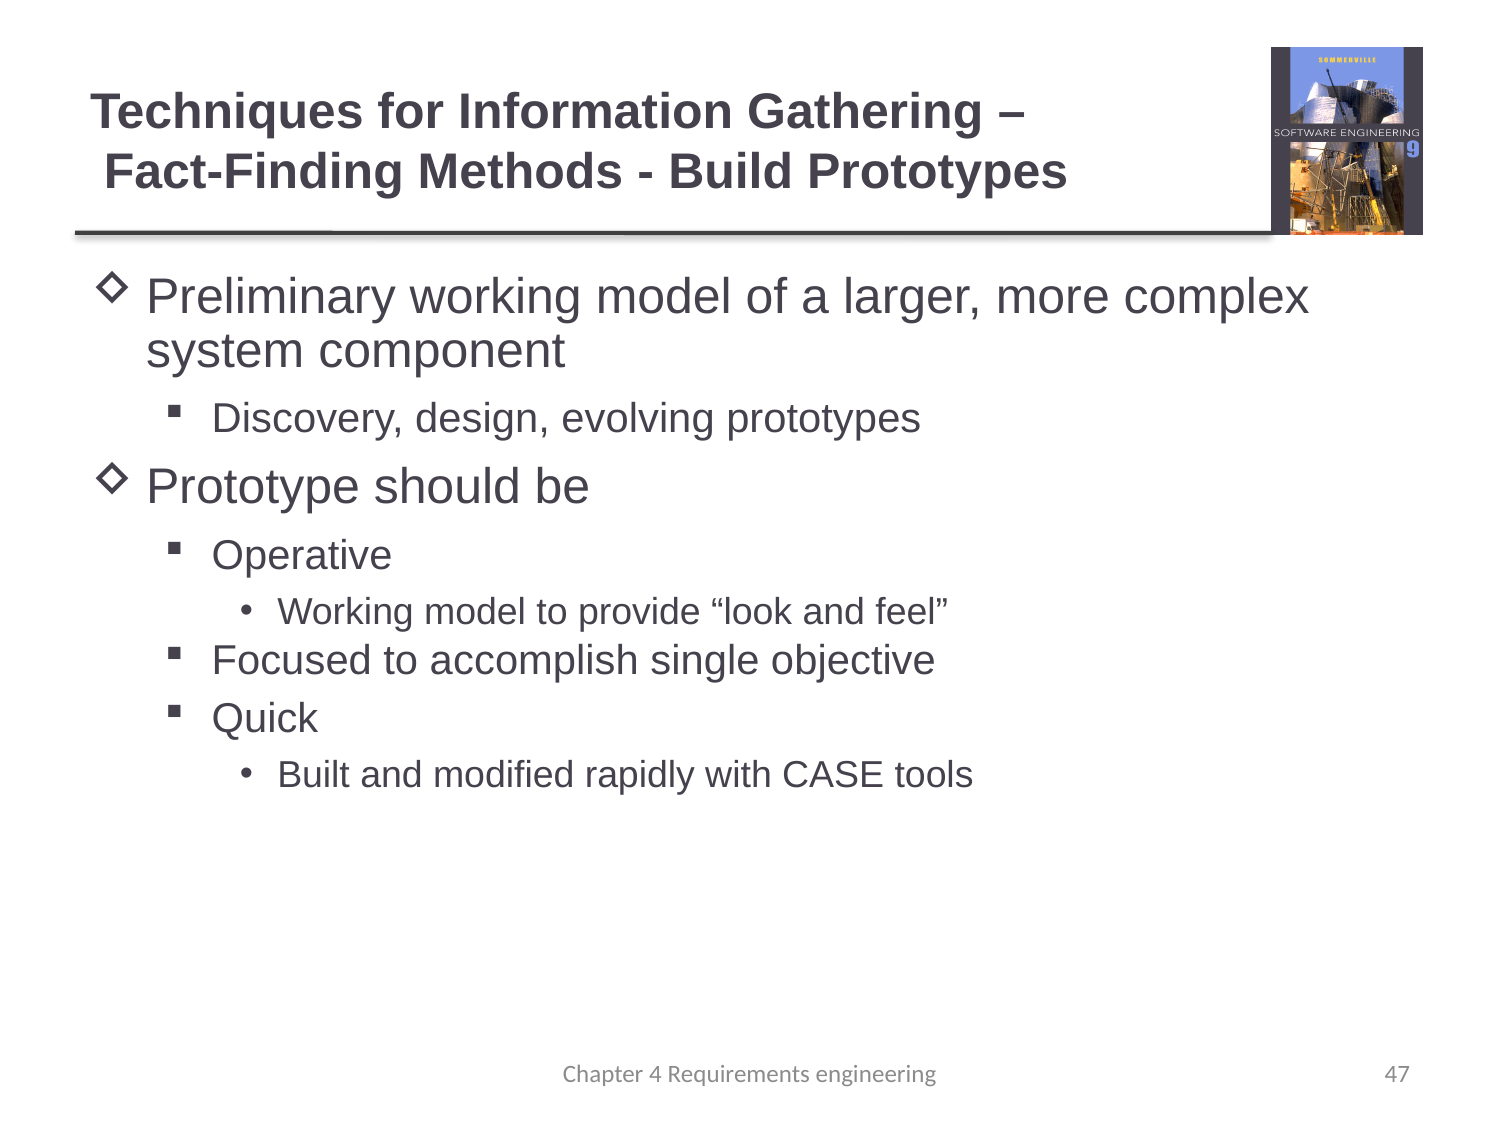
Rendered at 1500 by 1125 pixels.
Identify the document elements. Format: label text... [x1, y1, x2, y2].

slide_number 47 [1074, 1042, 1425, 1103]
title Techniques for Information Gathering – Fact-Finding Methods - Build Prototypes [74, 44, 1272, 233]
footer Chapter 4 Requirements engineering [512, 1042, 988, 1103]
list Preliminary working model of a larger, more complex system component Discovery, design, evolving prototypes Prototype should be Operative Working model to provide “look and feel” Focused to accomplish single objective Quick Built and modified rapidly with CASE tools [75, 262, 1425, 1005]
picture [1272, 47, 1423, 235]
